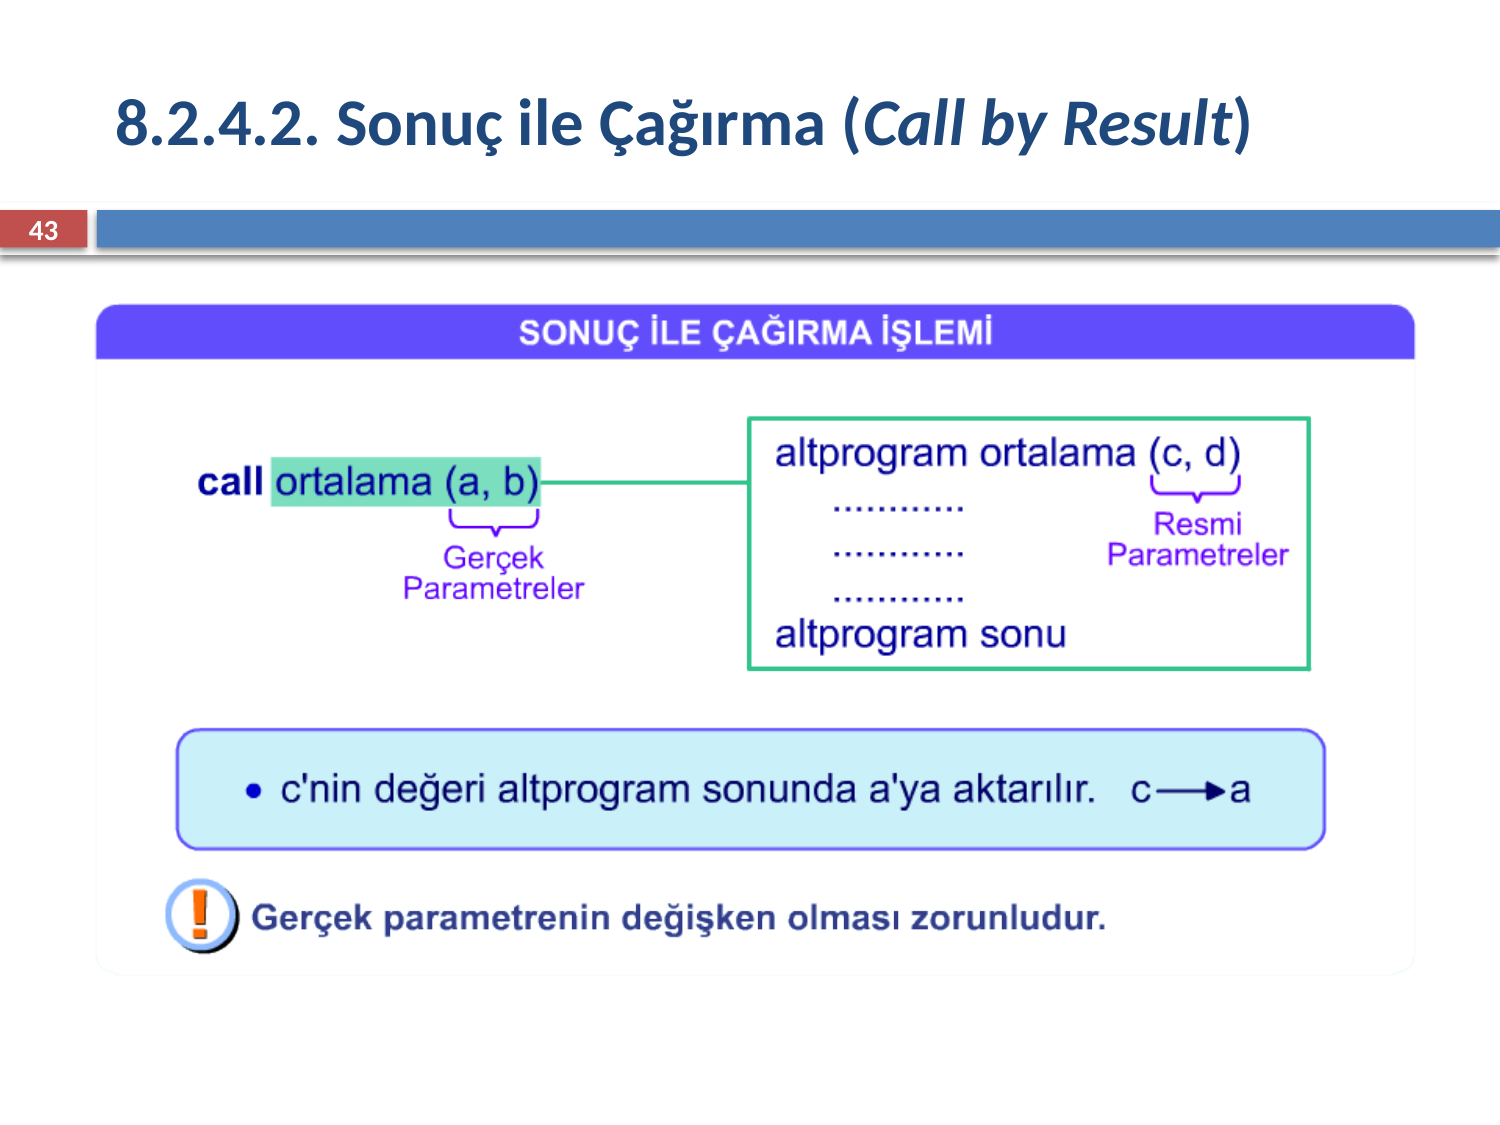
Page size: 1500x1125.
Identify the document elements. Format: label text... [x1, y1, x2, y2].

picture [91, 302, 1424, 980]
title 8.2.4.2. Sonuç ile Çağırma (Call by Result) [100, 37, 1438, 200]
slide_number 43 [0, 208, 88, 249]
